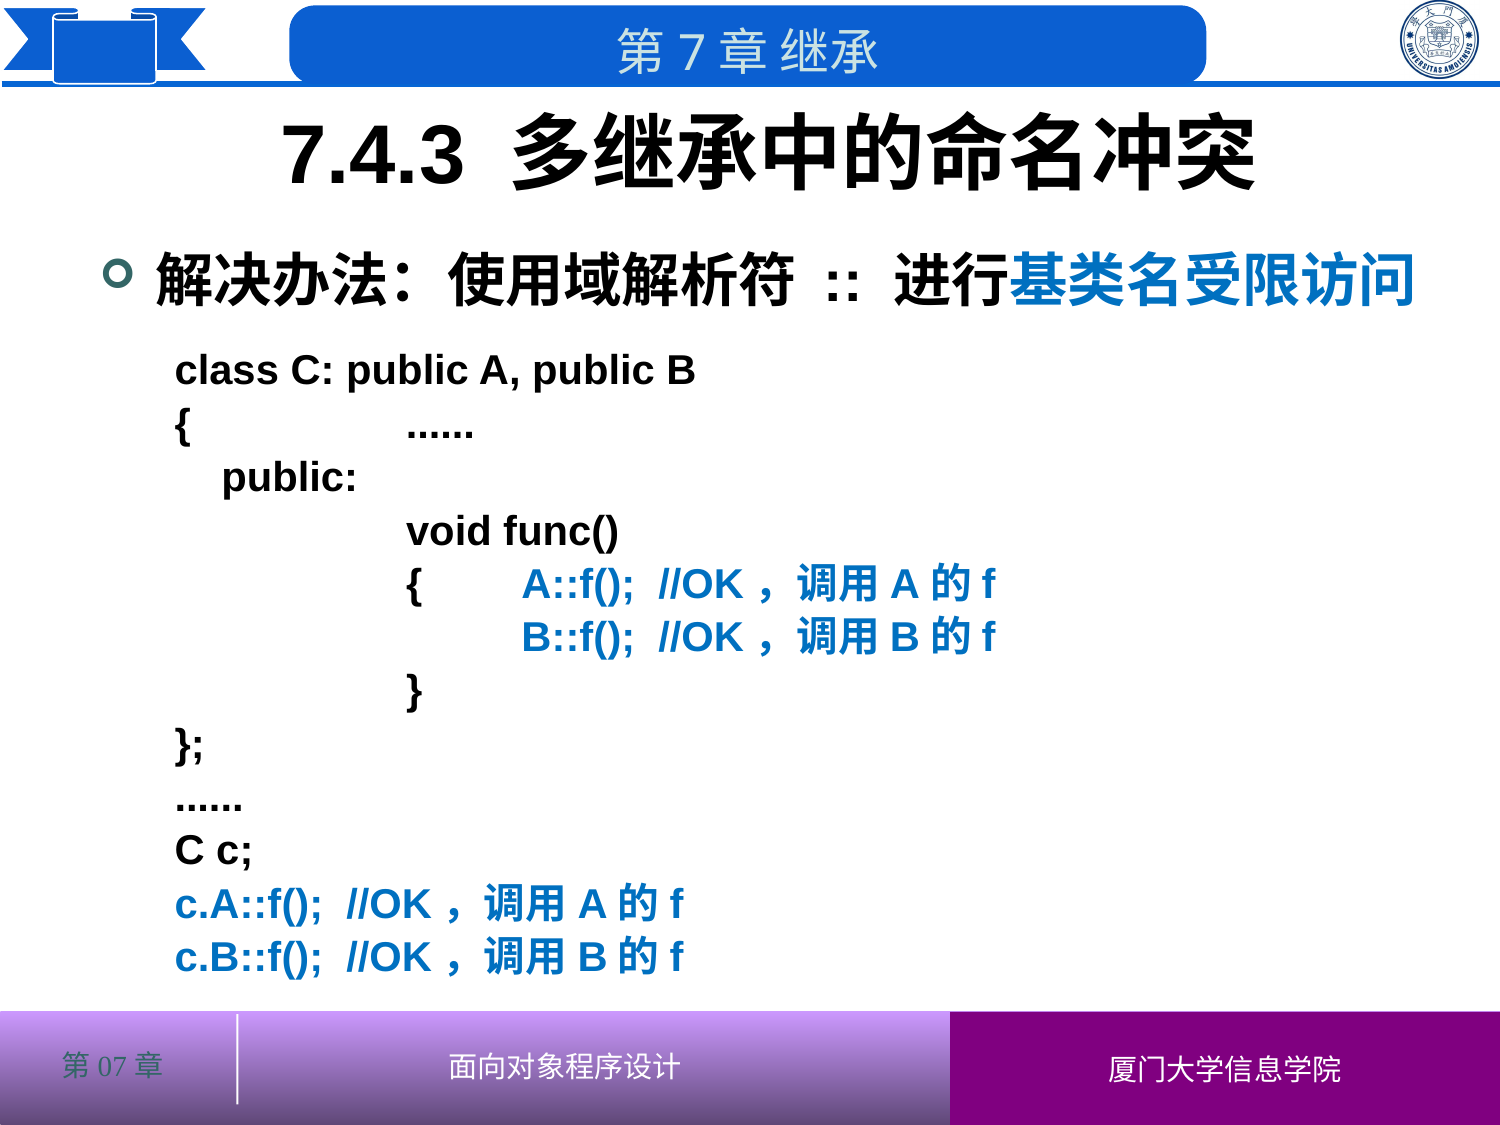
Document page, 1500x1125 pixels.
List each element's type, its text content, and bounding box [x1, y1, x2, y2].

picture [1399, 0, 1480, 80]
list 解决办法：使用域解析符 :: 进行基类名受限访问 class C: public A, public B { ...... public: void func() { A::f(); //OK，调用A的f B::f(); //OK，调用B的f } }; ...... C c; c.A::f(); //OK，调用A的f c.B::f(); //OK，调用B的f [84, 243, 1438, 1008]
text_box 7.4.3 多继承中的命名冲突 [265, 56, 1388, 244]
slide_number [249, 1024, 463, 1101]
